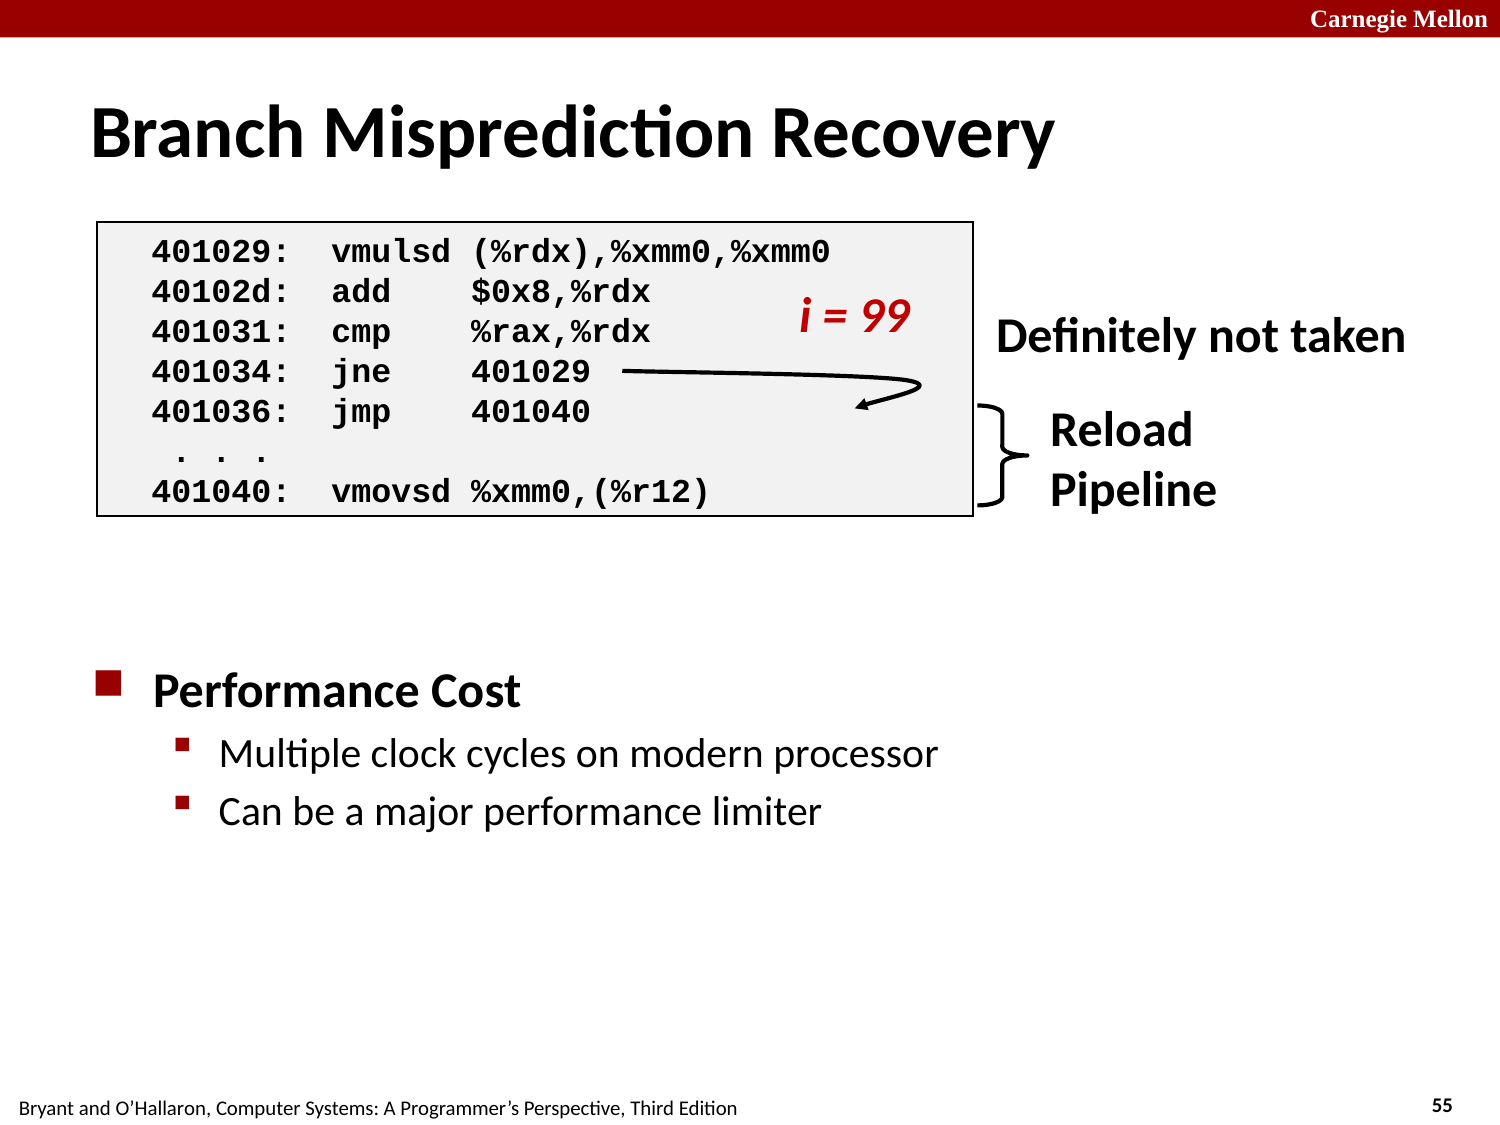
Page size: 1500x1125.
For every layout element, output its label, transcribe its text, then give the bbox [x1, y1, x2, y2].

list Performance Cost Multiple clock cycles on modern processor Can be a major performance limiter [81, 649, 1396, 875]
text_box 401029: vmulsd (%rdx),%xmm0,%xmm0 40102d: add $0x8,%rdx 401031: cmp %rax,%rdx 401034: jne 401029 401036: jmp 401040 . . . 401040: vmovsd %xmm0,(%r12) [96, 222, 973, 516]
text_box Reload Pipeline [1035, 388, 1233, 524]
text_box Definitely not taken [981, 294, 1422, 370]
text_box [977, 405, 1028, 506]
title Branch Misprediction Recovery [74, 80, 1315, 176]
text_box i = 99 [784, 274, 925, 350]
text_box [622, 370, 920, 411]
